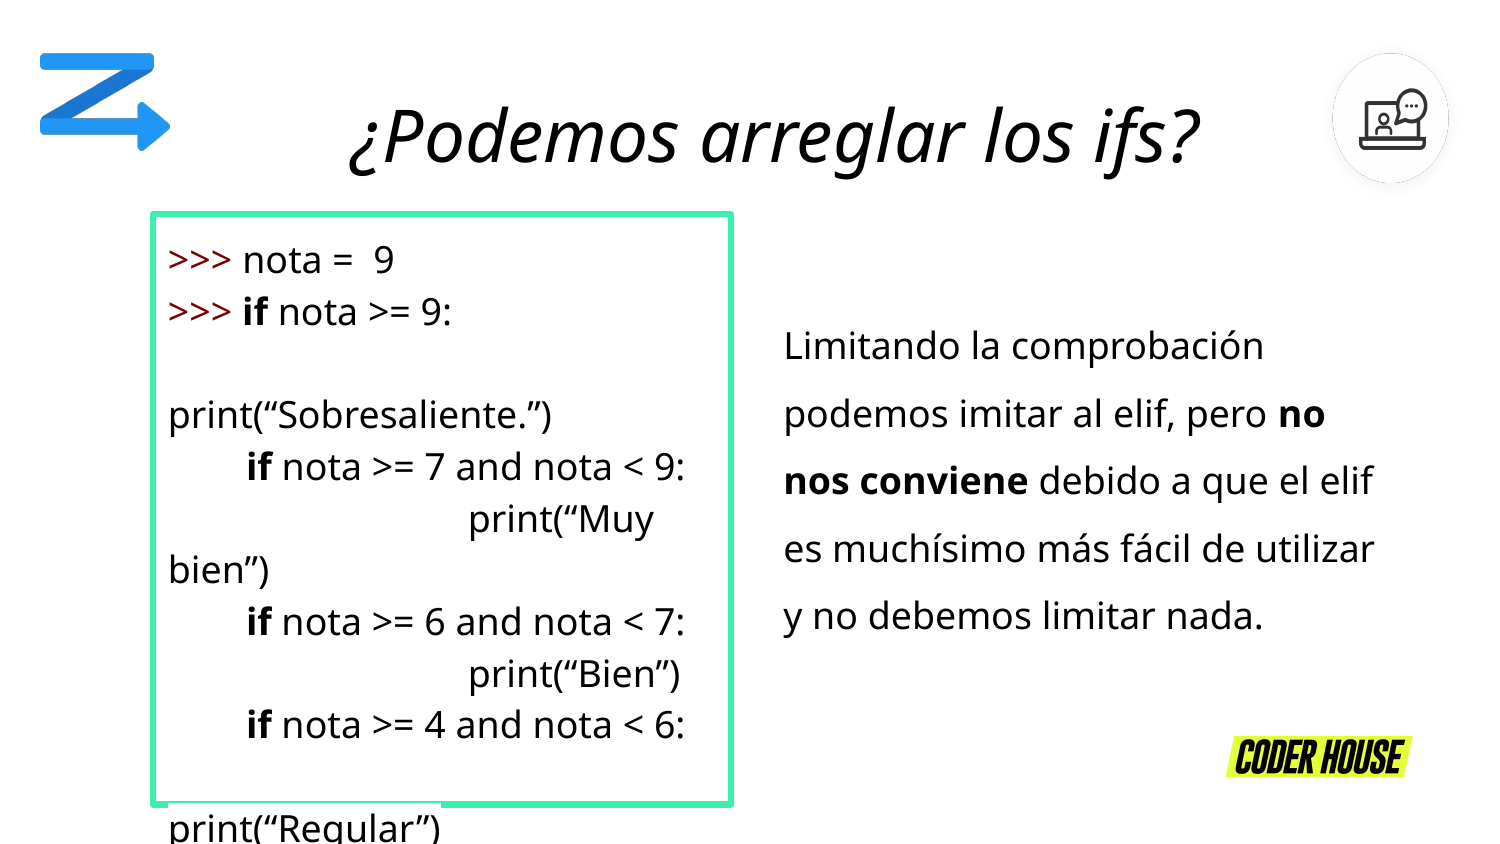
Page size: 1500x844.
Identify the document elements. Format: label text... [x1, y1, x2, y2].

text_box Limitando la comprobación podemos imitar al elif, pero no nos conviene debido a que el elif es muchísimo más fácil de utilizar y no debemos limitar nada. [768, 284, 1417, 652]
picture [1221, 728, 1417, 784]
picture [1317, 36, 1463, 199]
picture [39, 36, 170, 168]
text_box >>> nota = 9 >>> if nota >= 9: print(“Sobresaliente.”) if nota >= 7 and nota < 9: print(“Muy bien”) if nota >= 6 and nota < 7: print(“Bien”) if nota >= 4 and nota < 6: print(“Regular”) else: print(“Insuficiente”) [152, 214, 732, 805]
text_box ¿Podemos arreglar los ifs? [322, 51, 1230, 215]
